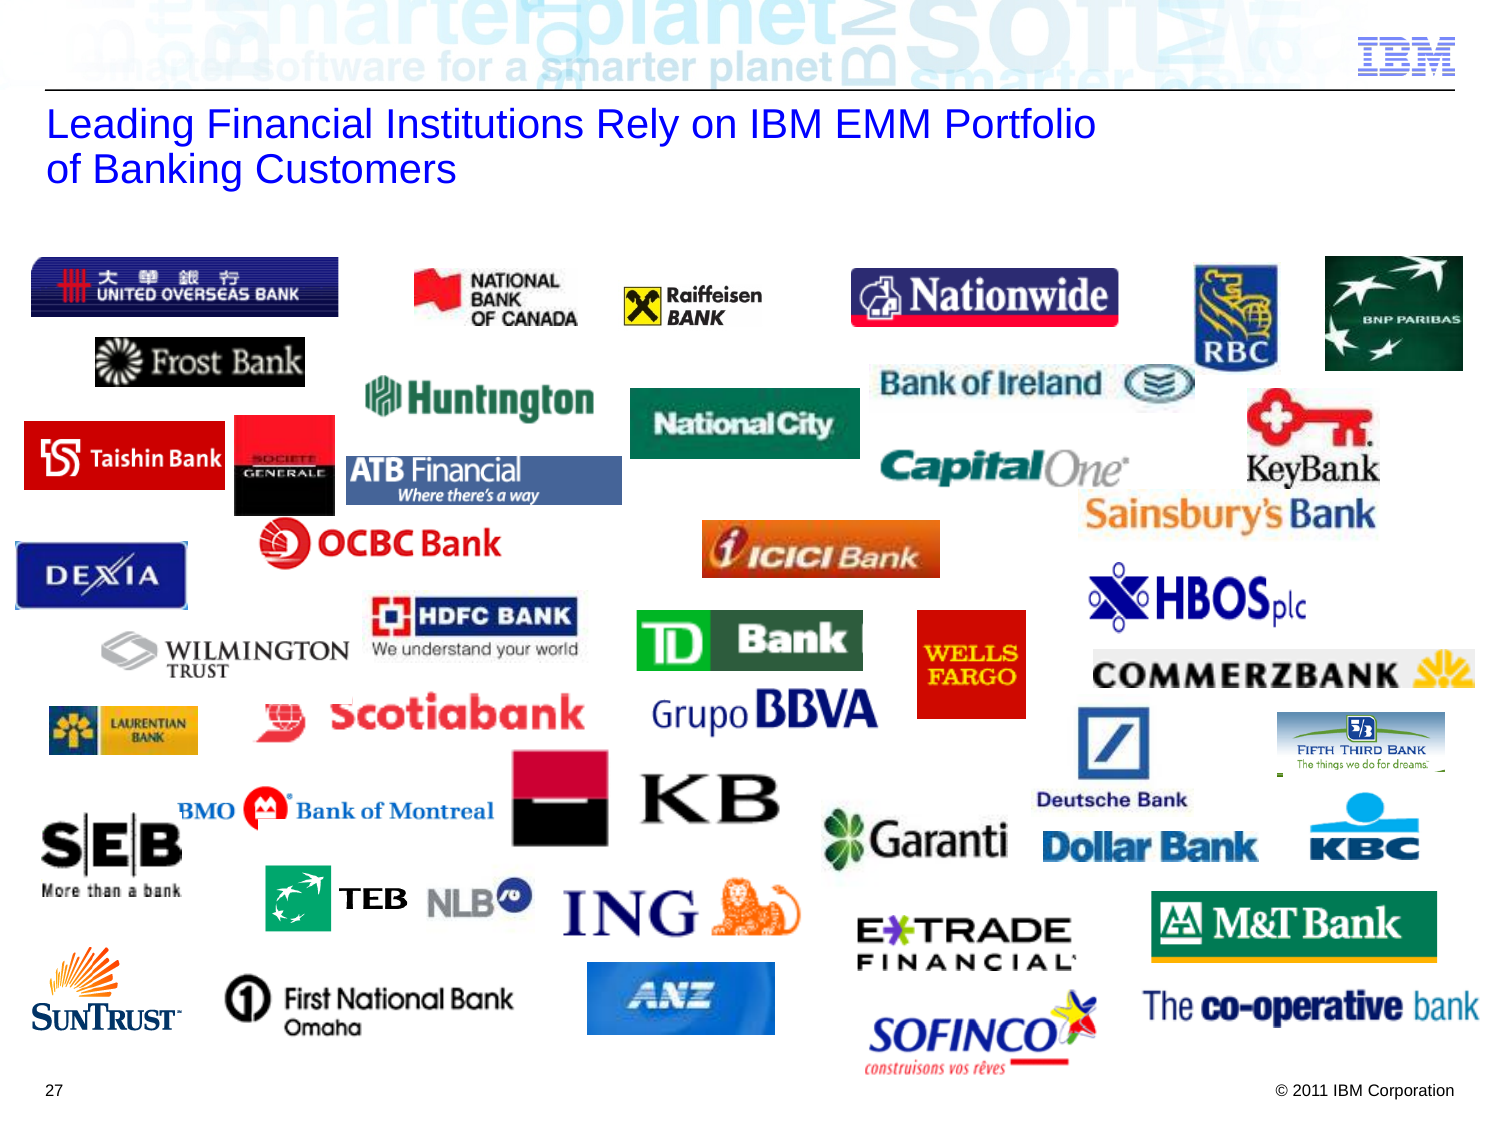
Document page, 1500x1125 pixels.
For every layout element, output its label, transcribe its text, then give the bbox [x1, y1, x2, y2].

picture [839, 891, 1438, 972]
picture [863, 987, 1099, 1081]
picture [562, 874, 803, 948]
picture [867, 388, 1381, 542]
picture [30, 256, 339, 318]
picture [1093, 649, 1476, 689]
picture [24, 421, 226, 491]
picture [587, 962, 776, 1036]
picture [15, 541, 899, 1042]
picture [362, 590, 590, 663]
picture [869, 262, 1281, 413]
picture [1085, 562, 1307, 634]
picture [95, 337, 305, 388]
picture [917, 610, 1026, 719]
picture [362, 374, 595, 425]
picture [1124, 975, 1500, 1028]
picture [617, 280, 769, 332]
picture [629, 388, 861, 460]
slide_number 27 [29, 1072, 91, 1103]
picture [851, 268, 1149, 327]
picture [1276, 711, 1447, 861]
picture [821, 771, 1008, 912]
picture [48, 705, 198, 755]
title Leading Financial Institutions Rely on IBM EMM Portfolio of Banking Customers [30, 95, 1500, 284]
picture [0, 0, 1500, 90]
picture [1031, 693, 1194, 817]
picture [22, 940, 198, 1036]
picture [1043, 831, 1259, 862]
picture [1324, 256, 1463, 371]
picture [701, 520, 940, 579]
picture [414, 268, 578, 326]
picture [234, 415, 505, 571]
picture [345, 456, 622, 506]
